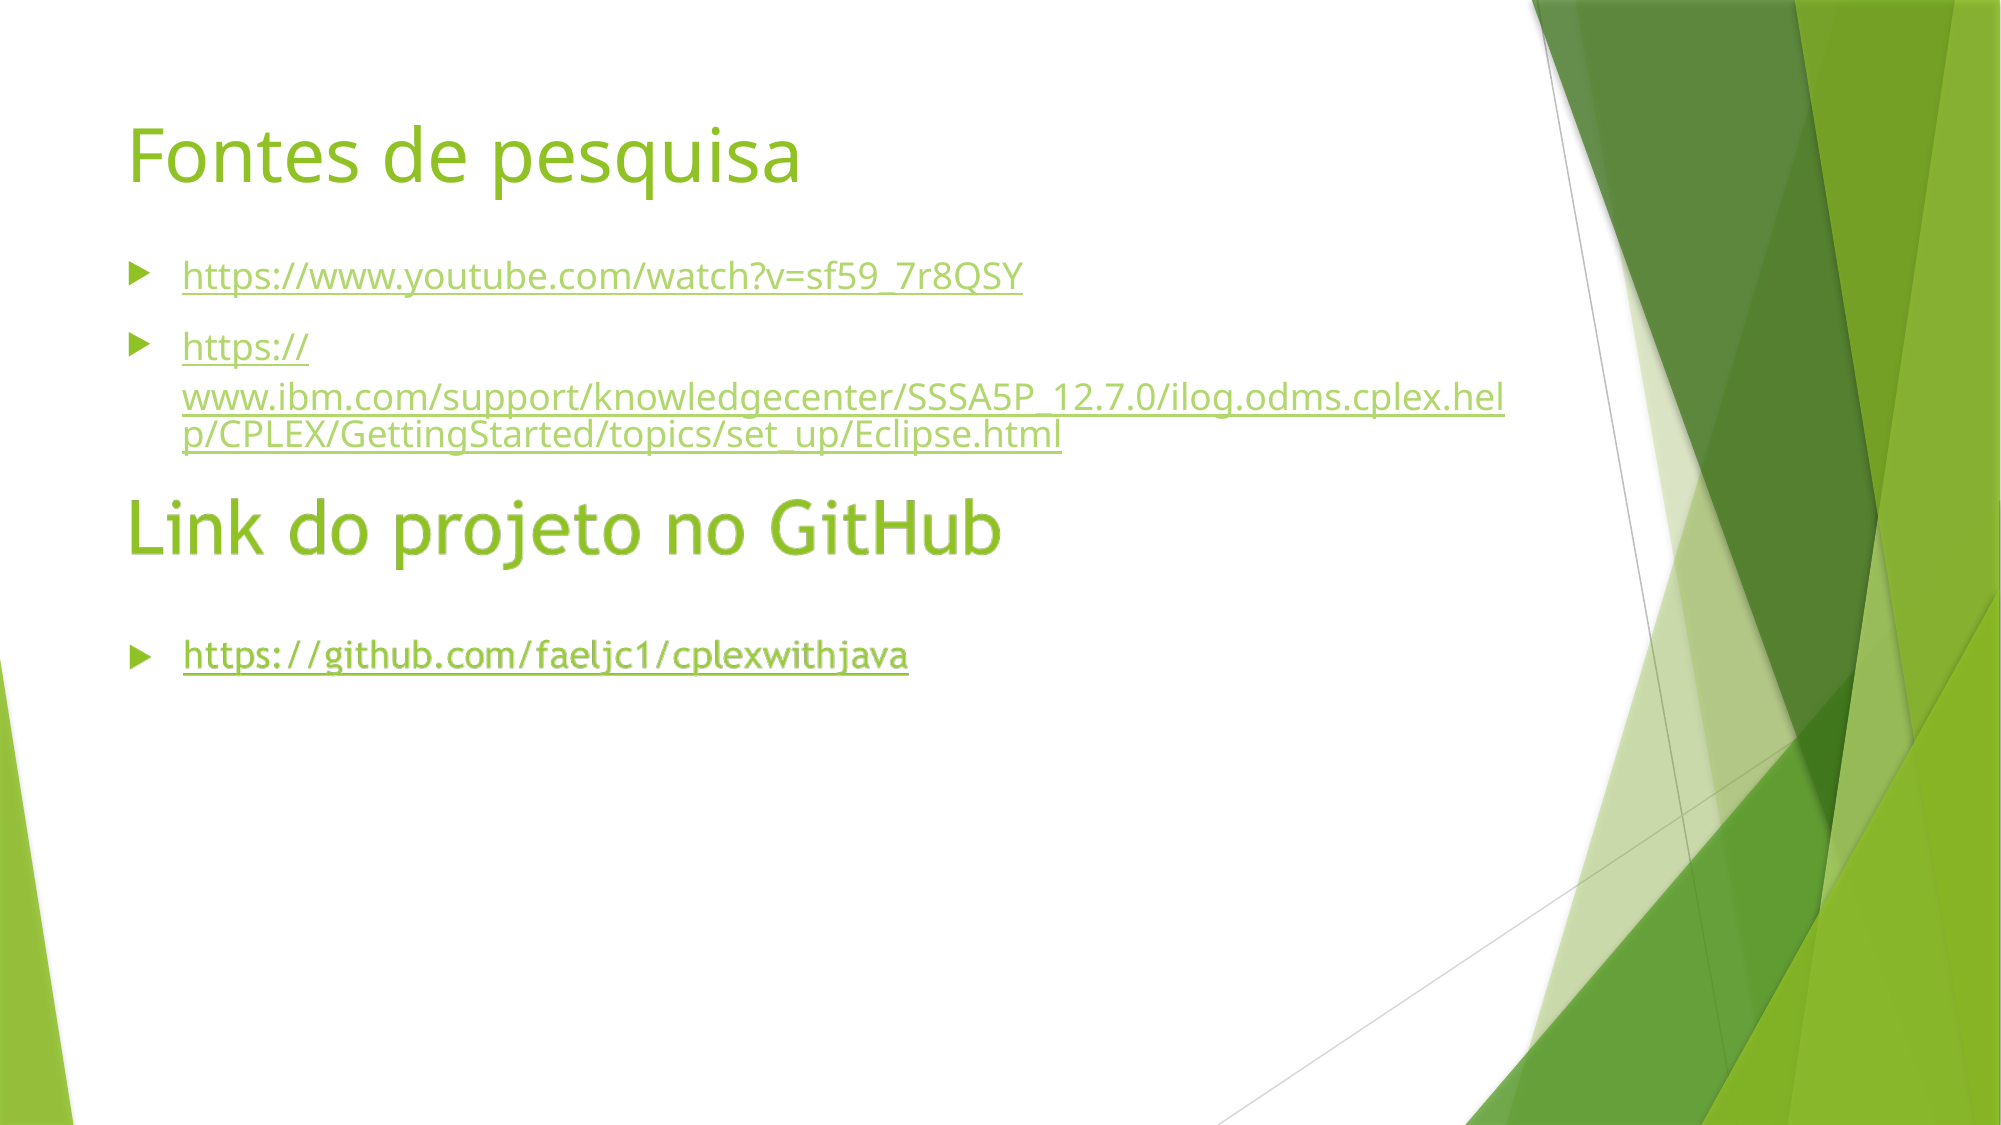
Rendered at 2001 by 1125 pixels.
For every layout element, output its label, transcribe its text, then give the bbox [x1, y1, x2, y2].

title Fontes de pesquisa [111, 99, 1522, 245]
picture [80, 459, 1523, 813]
list https://www.youtube.com/watch?v=sf59_7r8QSY https://www.ibm.com/support/knowledgecenter/SSSA5P_12.7.0/ilog.odms.cplex.help/CPLEX/GettingStarted/topics/set_up/Eclipse.html [111, 245, 1522, 433]
